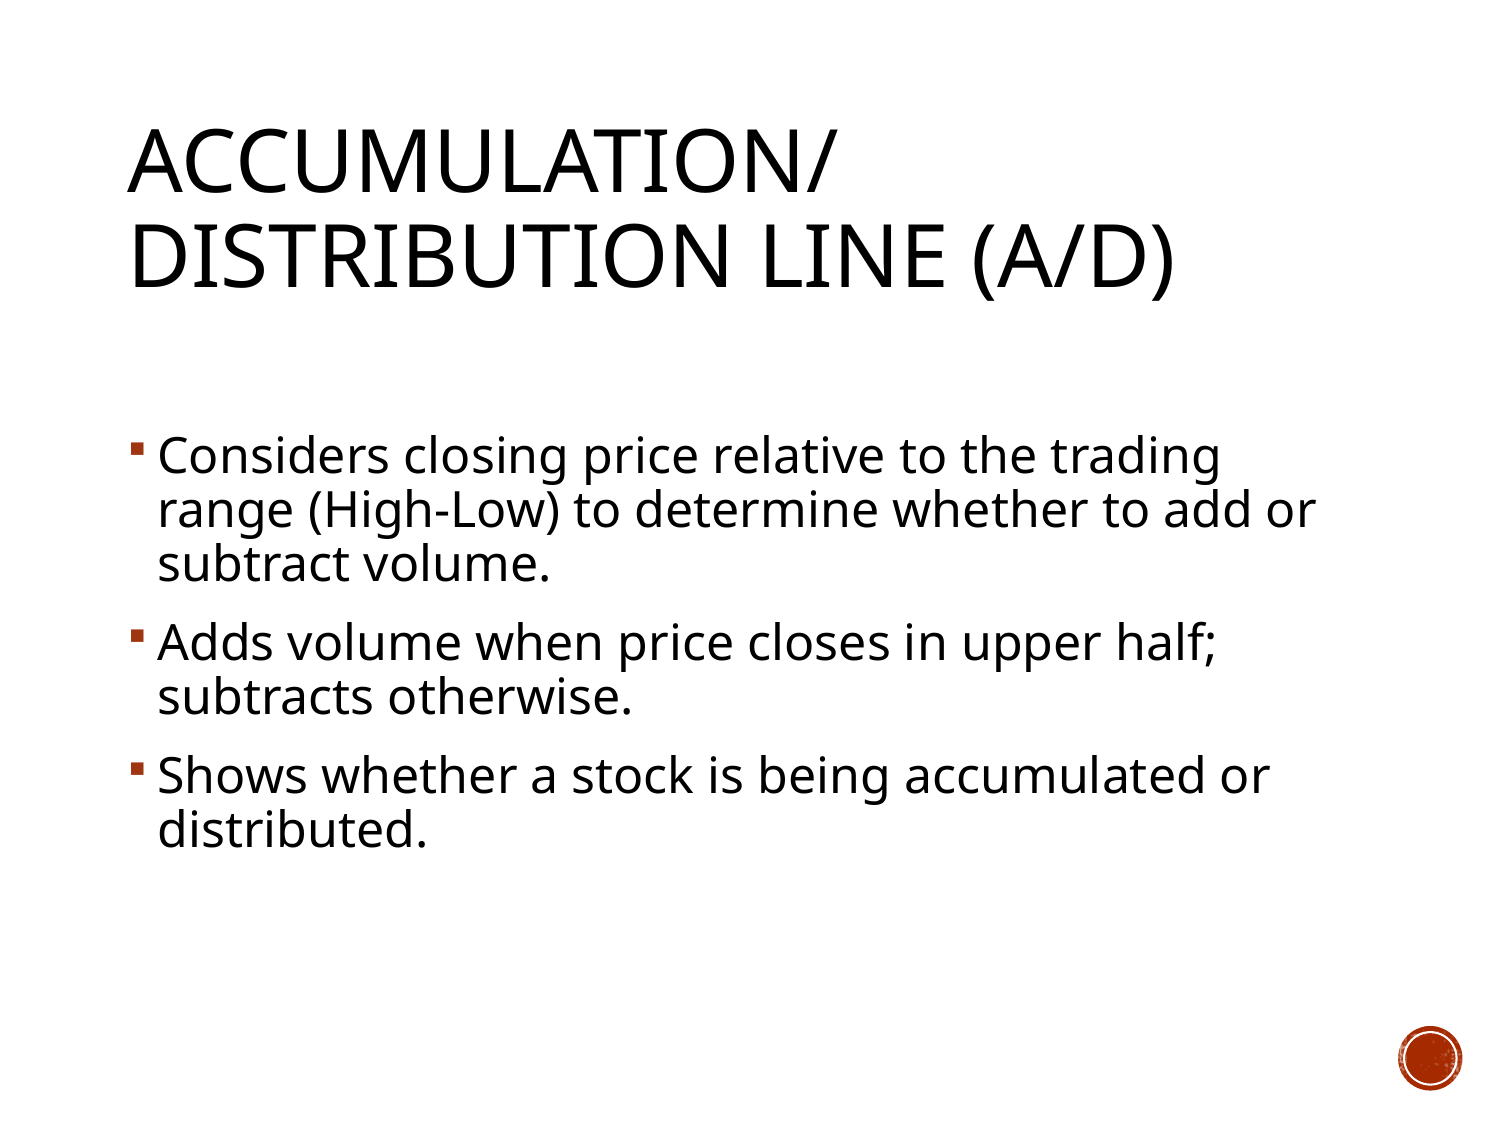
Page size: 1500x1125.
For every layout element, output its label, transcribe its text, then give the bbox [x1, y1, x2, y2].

title Accumulation/Distribution Line (A/D) [112, 79, 1388, 344]
list Considers closing price relative to the trading range (High-Low) to determine whether to add or subtract volume. Adds volume when price closes in upper half; subtracts otherwise. Shows whether a stock is being accumulated or distributed. [112, 348, 1388, 1013]
